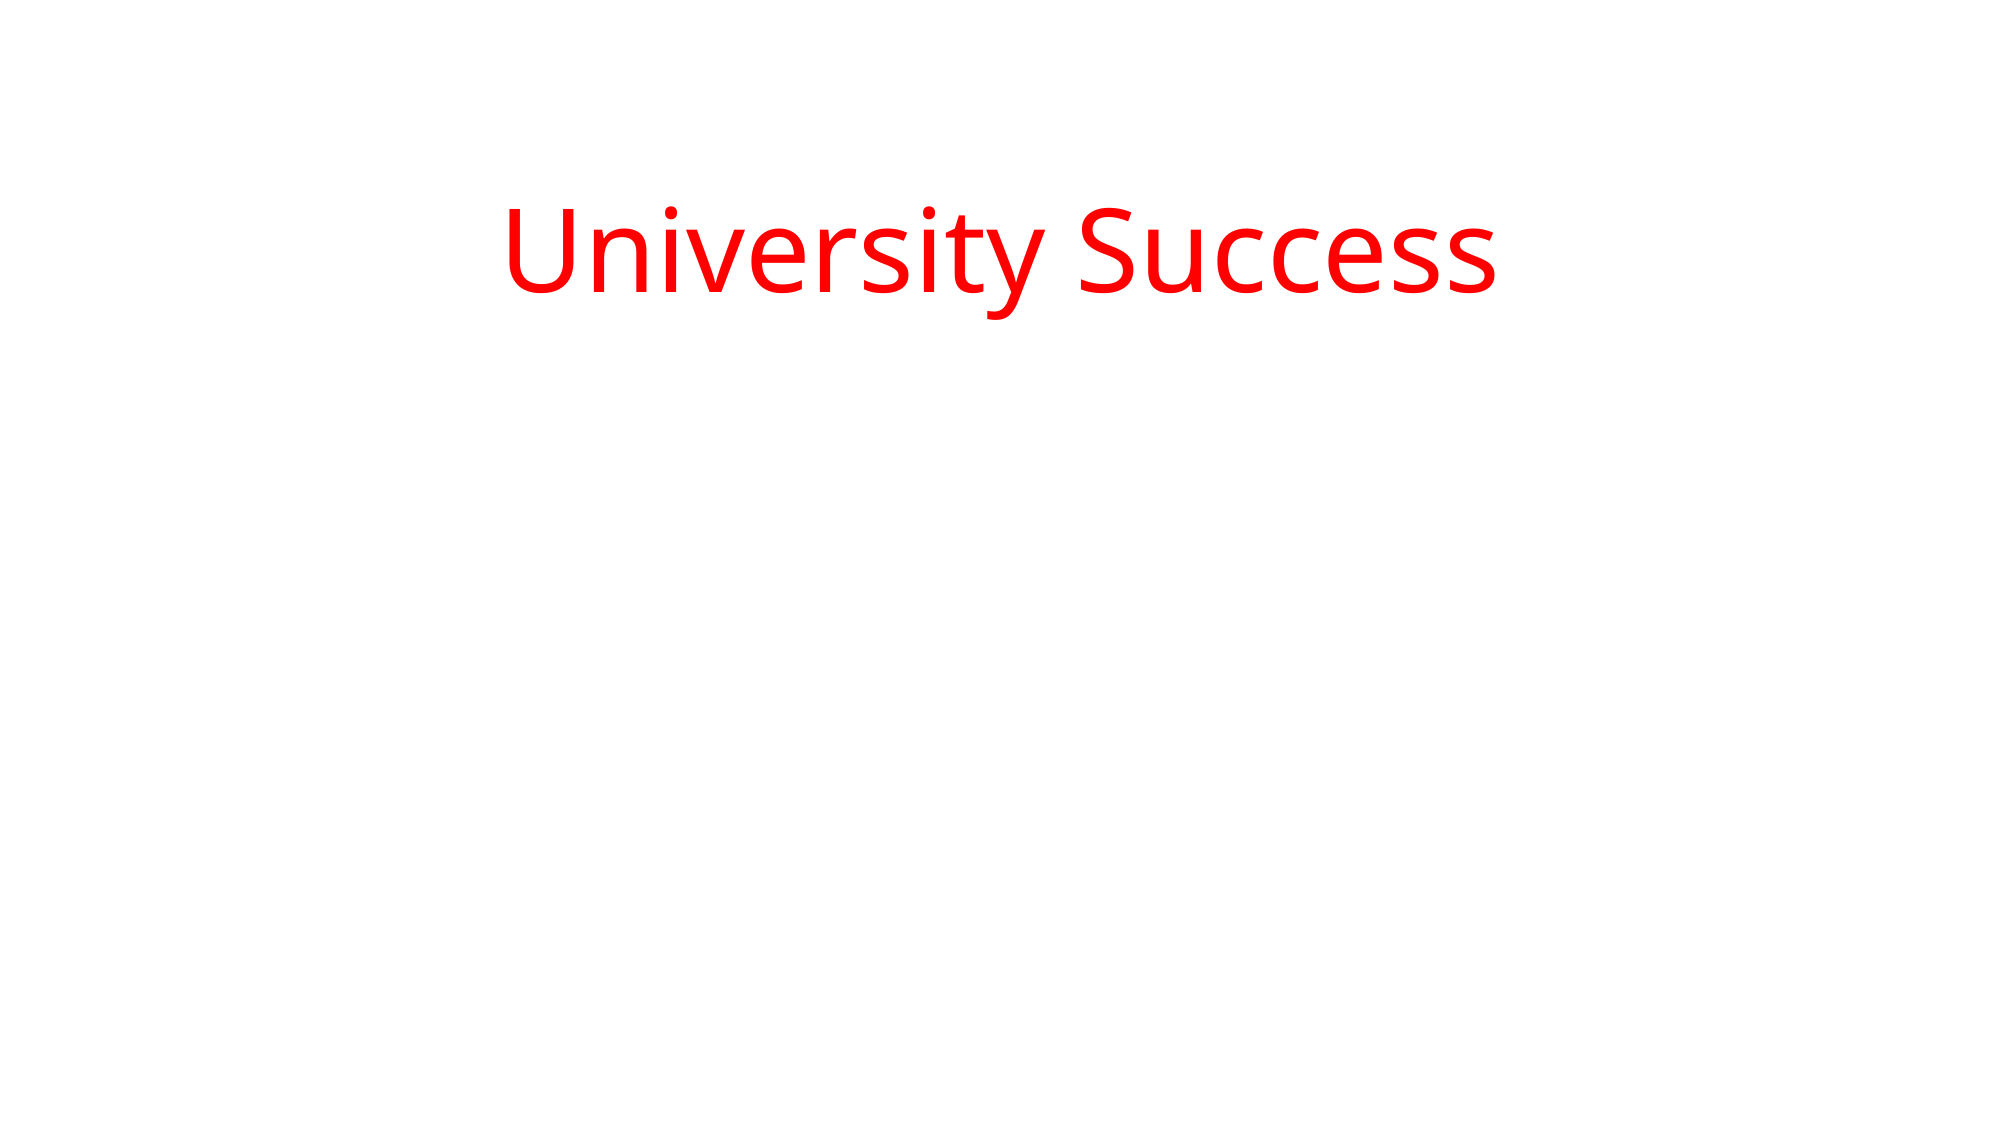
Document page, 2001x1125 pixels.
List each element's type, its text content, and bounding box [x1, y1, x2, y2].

title University Success [249, 184, 1750, 576]
